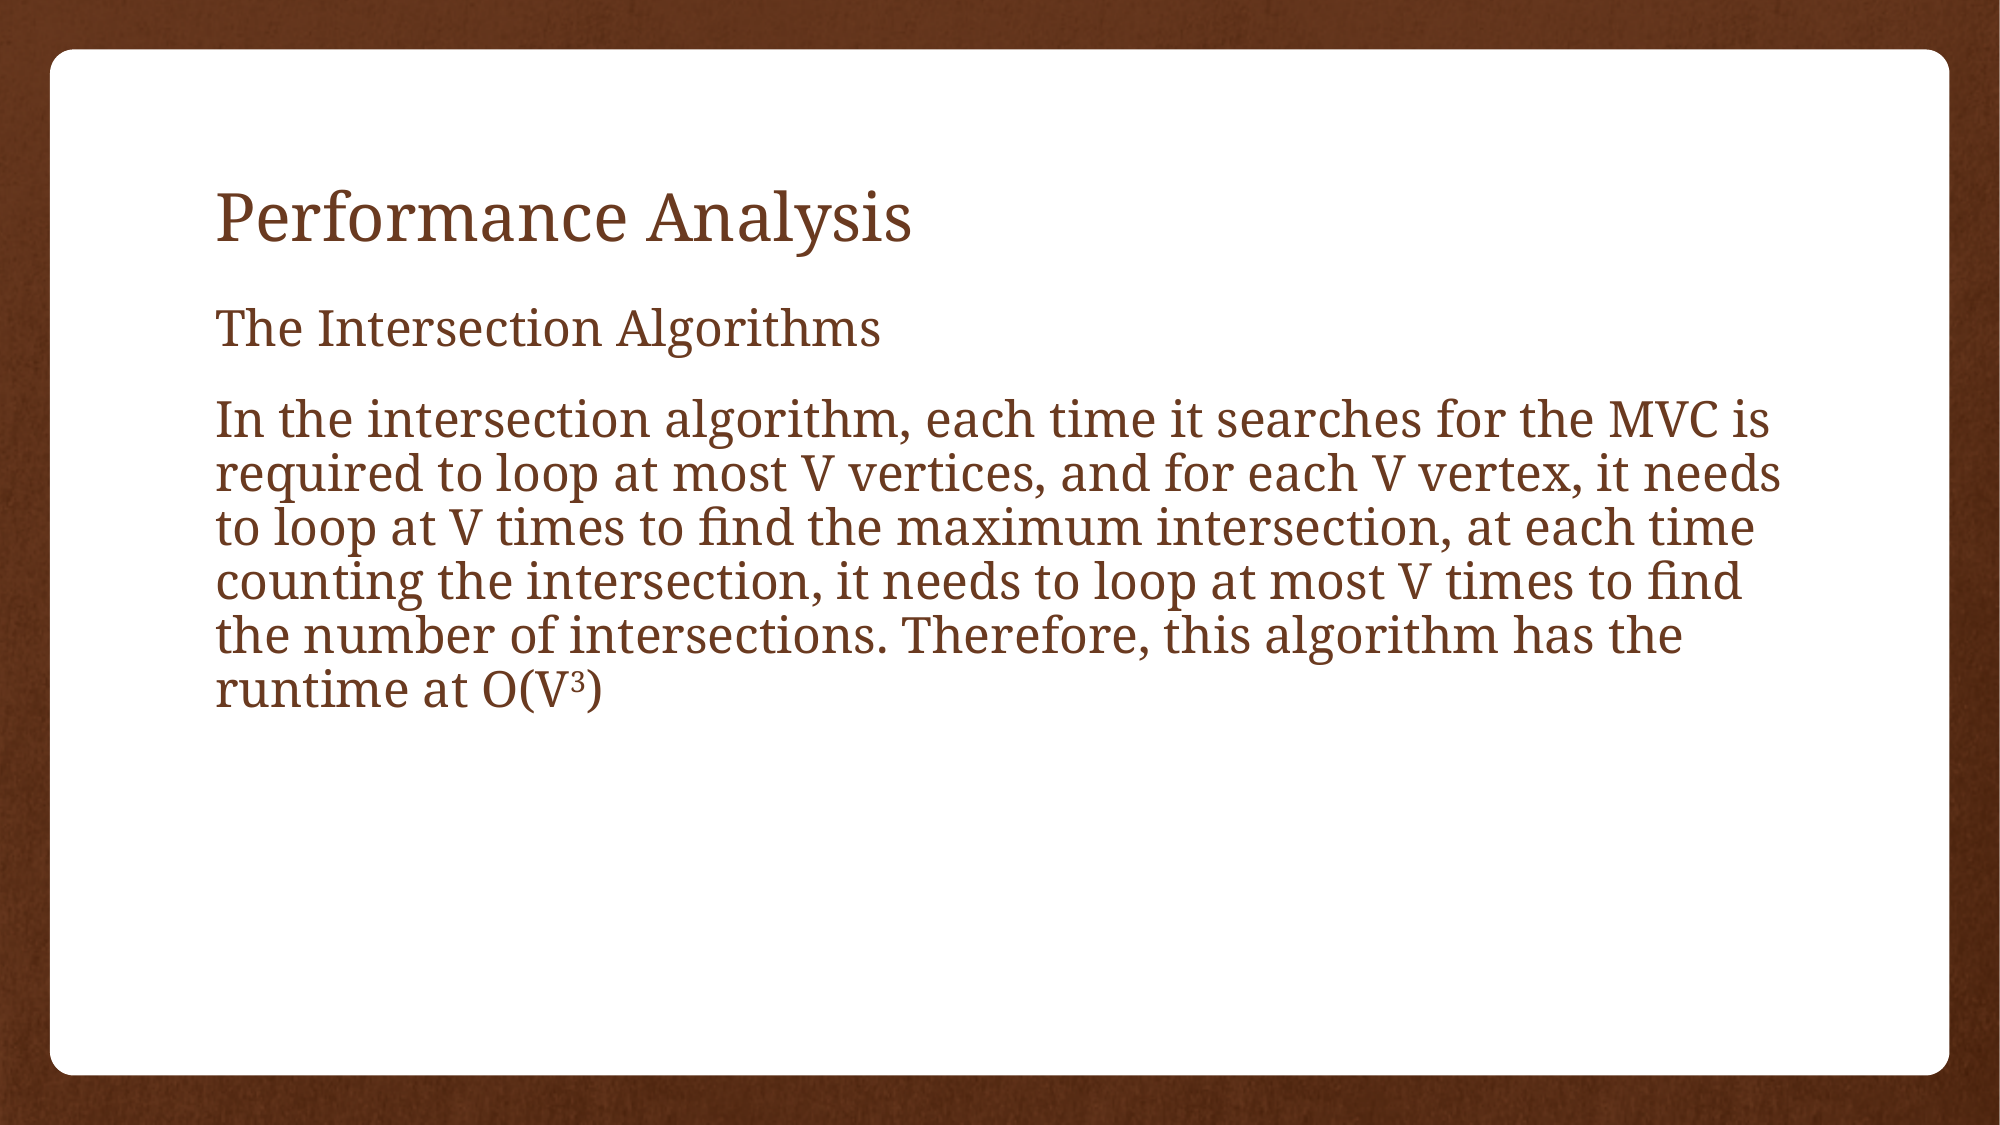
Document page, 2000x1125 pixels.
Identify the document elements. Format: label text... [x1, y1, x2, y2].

list The Intersection Algorithms In the intersection algorithm, each time it searches for the MVC is required to loop at most V vertices, and for each V vertex, it needs to loop at V times to find the maximum intersection, at each time counting the intersection, it needs to loop at most V times to find the number of intersections. Therefore, this algorithm has the runtime at O(V3) [199, 295, 1800, 996]
title Performance Analysis [199, 70, 1800, 263]
